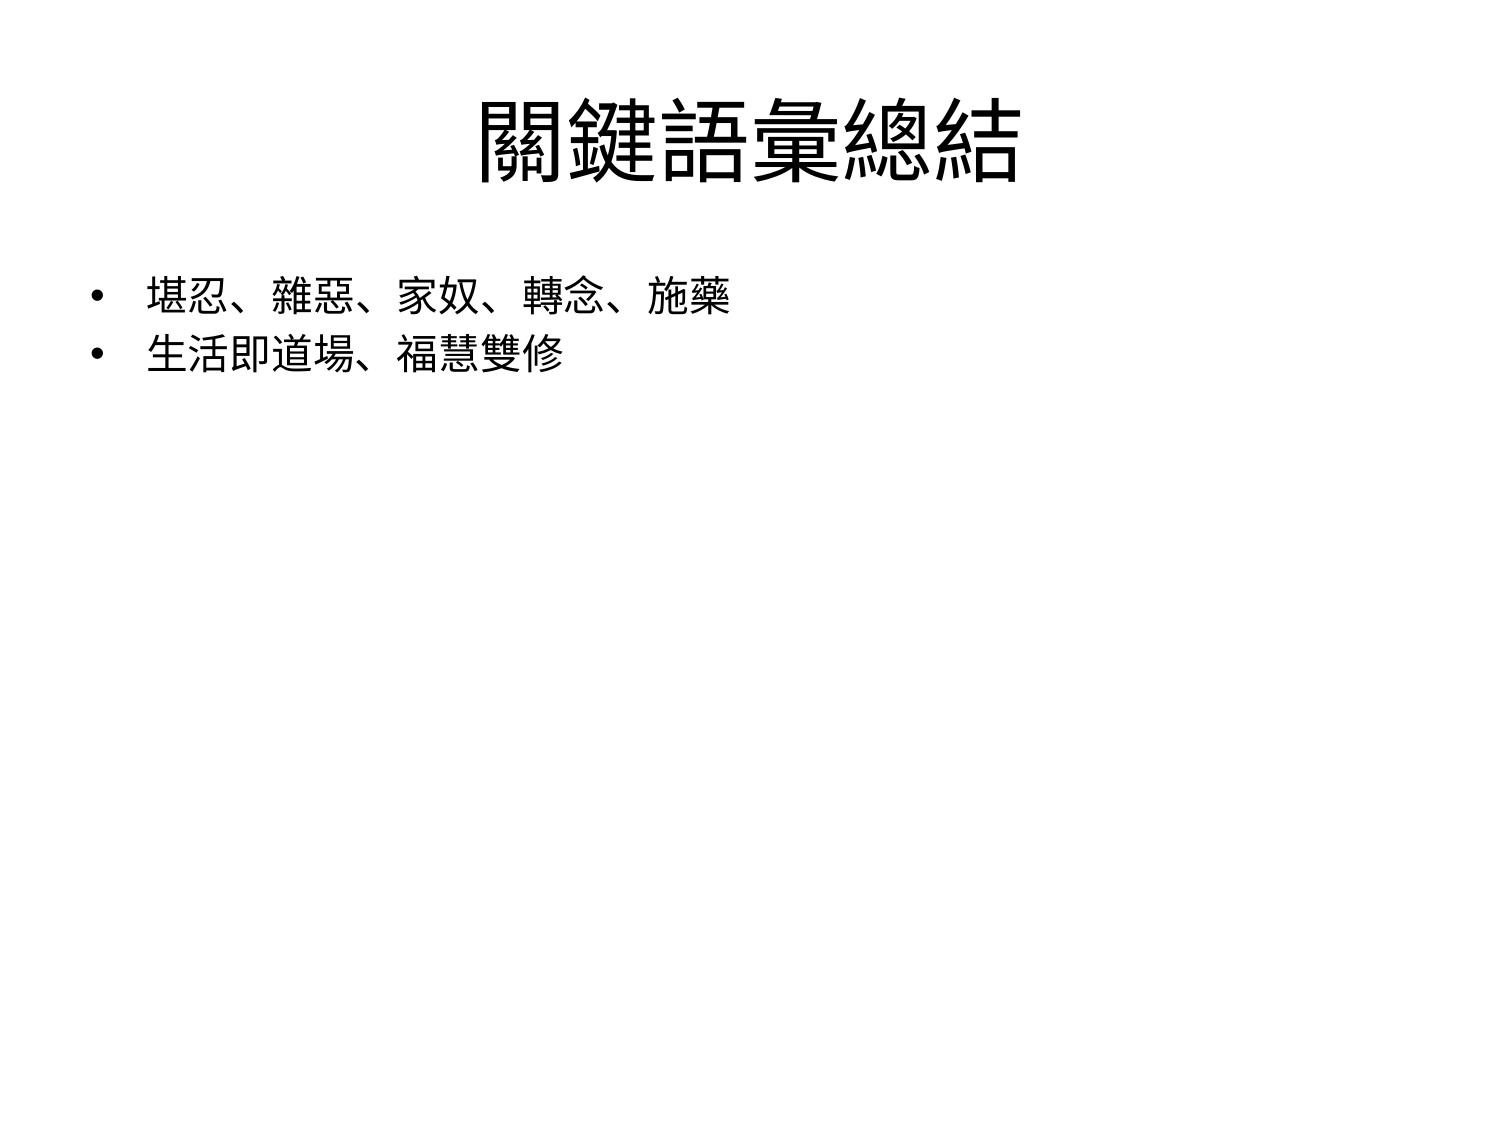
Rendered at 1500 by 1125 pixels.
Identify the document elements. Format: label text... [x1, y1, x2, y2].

list 堪忍、雜惡、家奴、轉念、施藥 生活即道場、福慧雙修 [75, 262, 1425, 1005]
title 關鍵語彙總結 [75, 45, 1425, 233]
